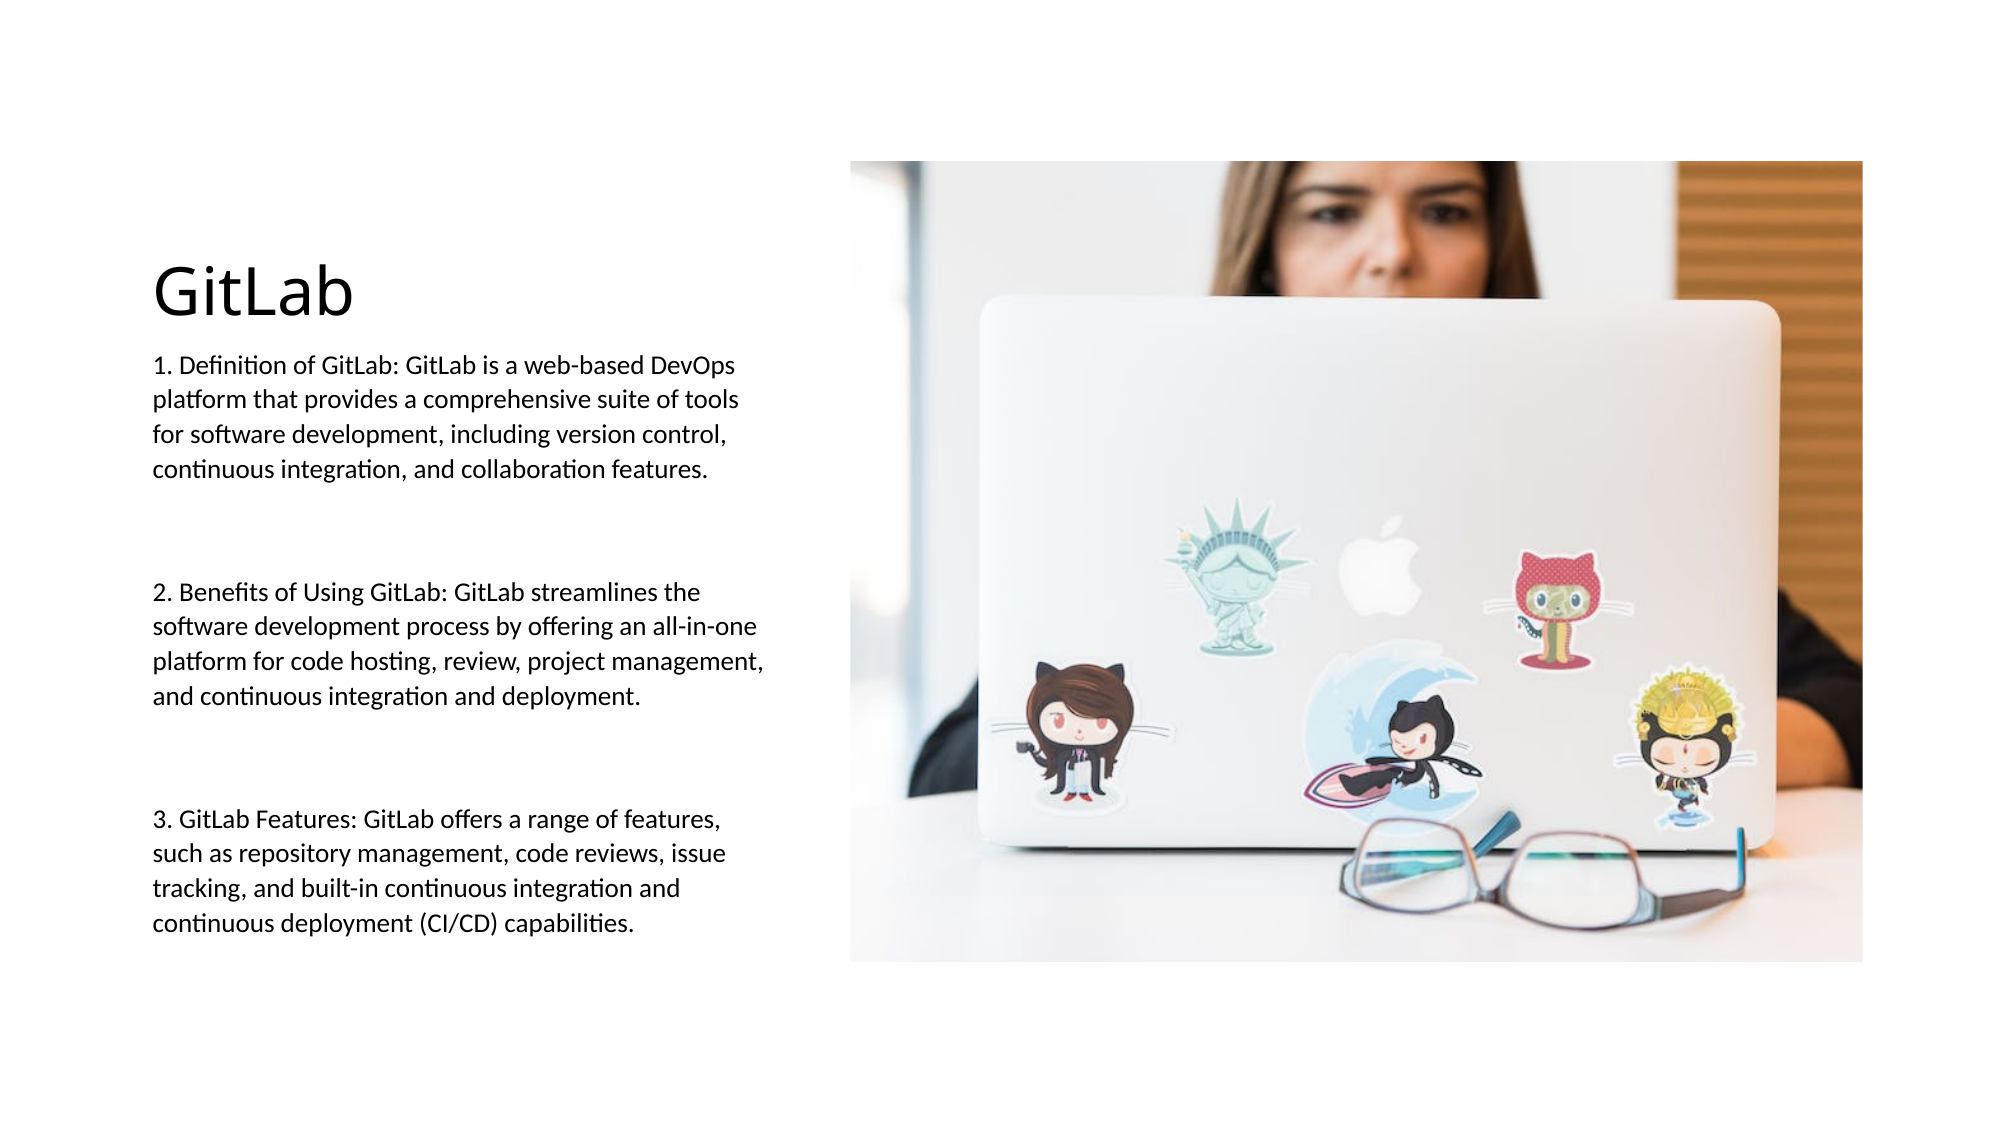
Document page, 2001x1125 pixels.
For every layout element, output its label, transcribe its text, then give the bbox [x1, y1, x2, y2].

picture [850, 161, 1863, 962]
list 1. Definition of GitLab: GitLab is a web-based DevOps platform that provides a comprehensive suite of tools for software development, including version control, continuous integration, and collaboration features. 2. Benefits of Using GitLab: GitLab streamlines the software development process by offering an all-in-one platform for code hosting, review, project management, and continuous integration and deployment. 3. GitLab Features: GitLab offers a range of features, such as repository management, code reviews, issue tracking, and built-in continuous integration and continuous deployment (CI/CD) capabilities. [137, 337, 783, 963]
title GitLab [137, 75, 783, 337]
